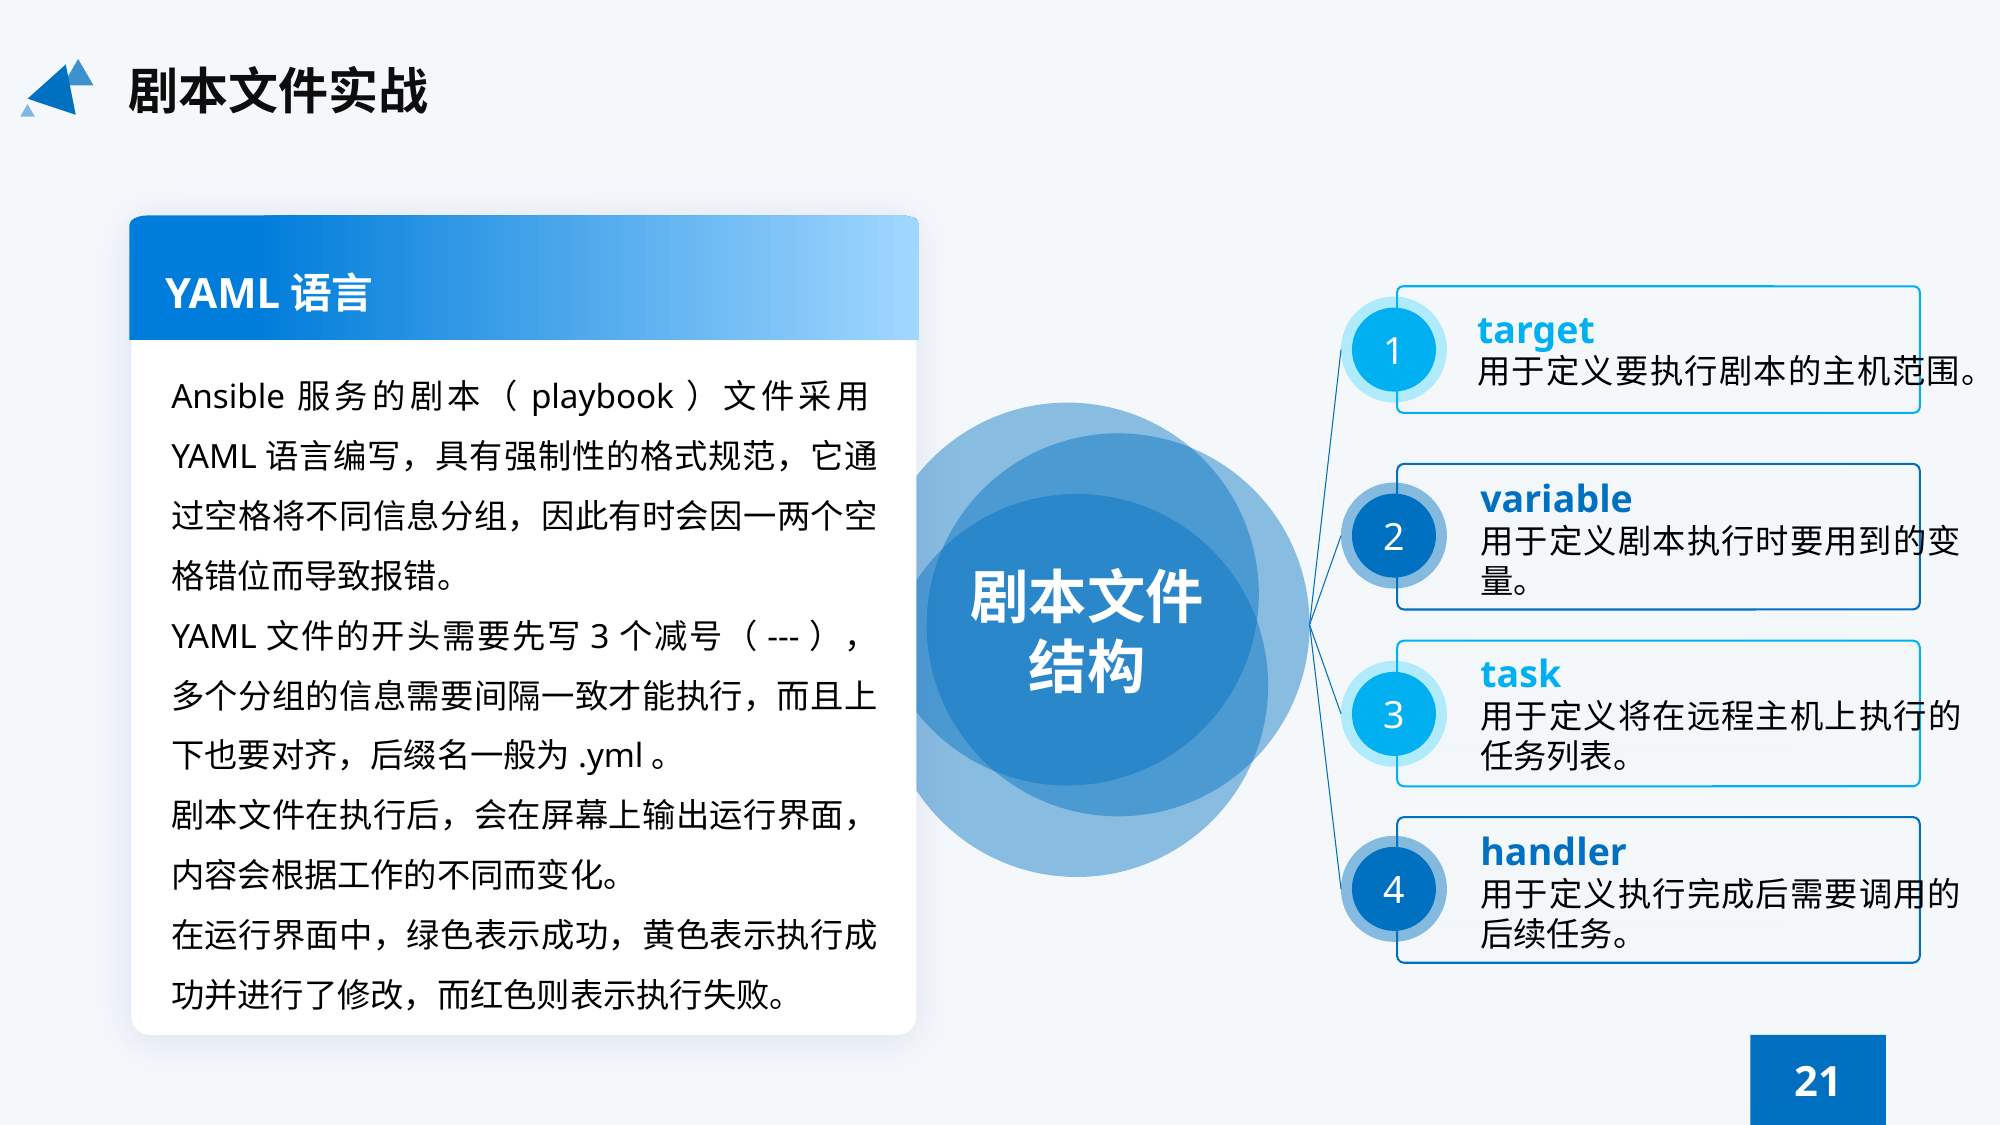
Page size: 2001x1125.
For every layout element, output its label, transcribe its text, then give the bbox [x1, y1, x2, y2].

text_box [1309, 624, 1341, 889]
text_box [1339, 834, 1448, 943]
text_box [933, 401, 1191, 556]
text_box task 用于定义将在远程主机上执行的任务列表。 [1465, 642, 1977, 783]
text_box [1396, 639, 1920, 788]
text_box 1 [1350, 306, 1438, 393]
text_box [1309, 349, 1341, 535]
text_box [1339, 295, 1448, 404]
text_box [1396, 816, 1920, 964]
text_box 剧本文件实战 [113, 52, 962, 127]
text_box 2 [1350, 492, 1438, 579]
text_box variable 用于定义剧本执行时要用到的变量。 [1465, 467, 1977, 608]
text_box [20, 58, 94, 117]
text_box [1396, 462, 1920, 611]
text_box handler 用于定义执行完成后需要调用的后续任务。 [1465, 820, 1977, 961]
text_box [1341, 481, 1448, 590]
text_box [1396, 285, 1921, 414]
text_box 4 [1350, 845, 1438, 932]
text_box [130, 342, 918, 1036]
text_box [128, 214, 921, 342]
text_box 3 [1350, 670, 1438, 757]
text_box [942, 432, 1309, 762]
text_box YAML语言 [150, 259, 389, 324]
text_box [1341, 659, 1448, 768]
text_box 剧本文件 结构 [937, 553, 1237, 708]
text_box [930, 492, 1270, 879]
text_box Ansible服务的剧本（playbook）文件采用YAML语言编写，具有强制性的格式规范，它通过空格将不同信息分组，因此有时会因一两个空格错位而导致报错。 YAML文件的开头需要先写3个减号（---），多个分组的信息需要间隔一致才能执行，而且上下也要对齐，后缀名一般为.yml。 剧本文件在执行后，会在屏幕上输出运行界面，内容会根据工作的不同而变化。 在运行界面中，绿色表示成功，黄色表示执行成功并进行了修改，而红色则表示执行失败。 [156, 348, 893, 1022]
text_box target 用于定义要执行剧本的主机范围。 [1462, 298, 1976, 398]
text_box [1750, 1034, 1886, 1125]
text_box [1309, 535, 1341, 624]
